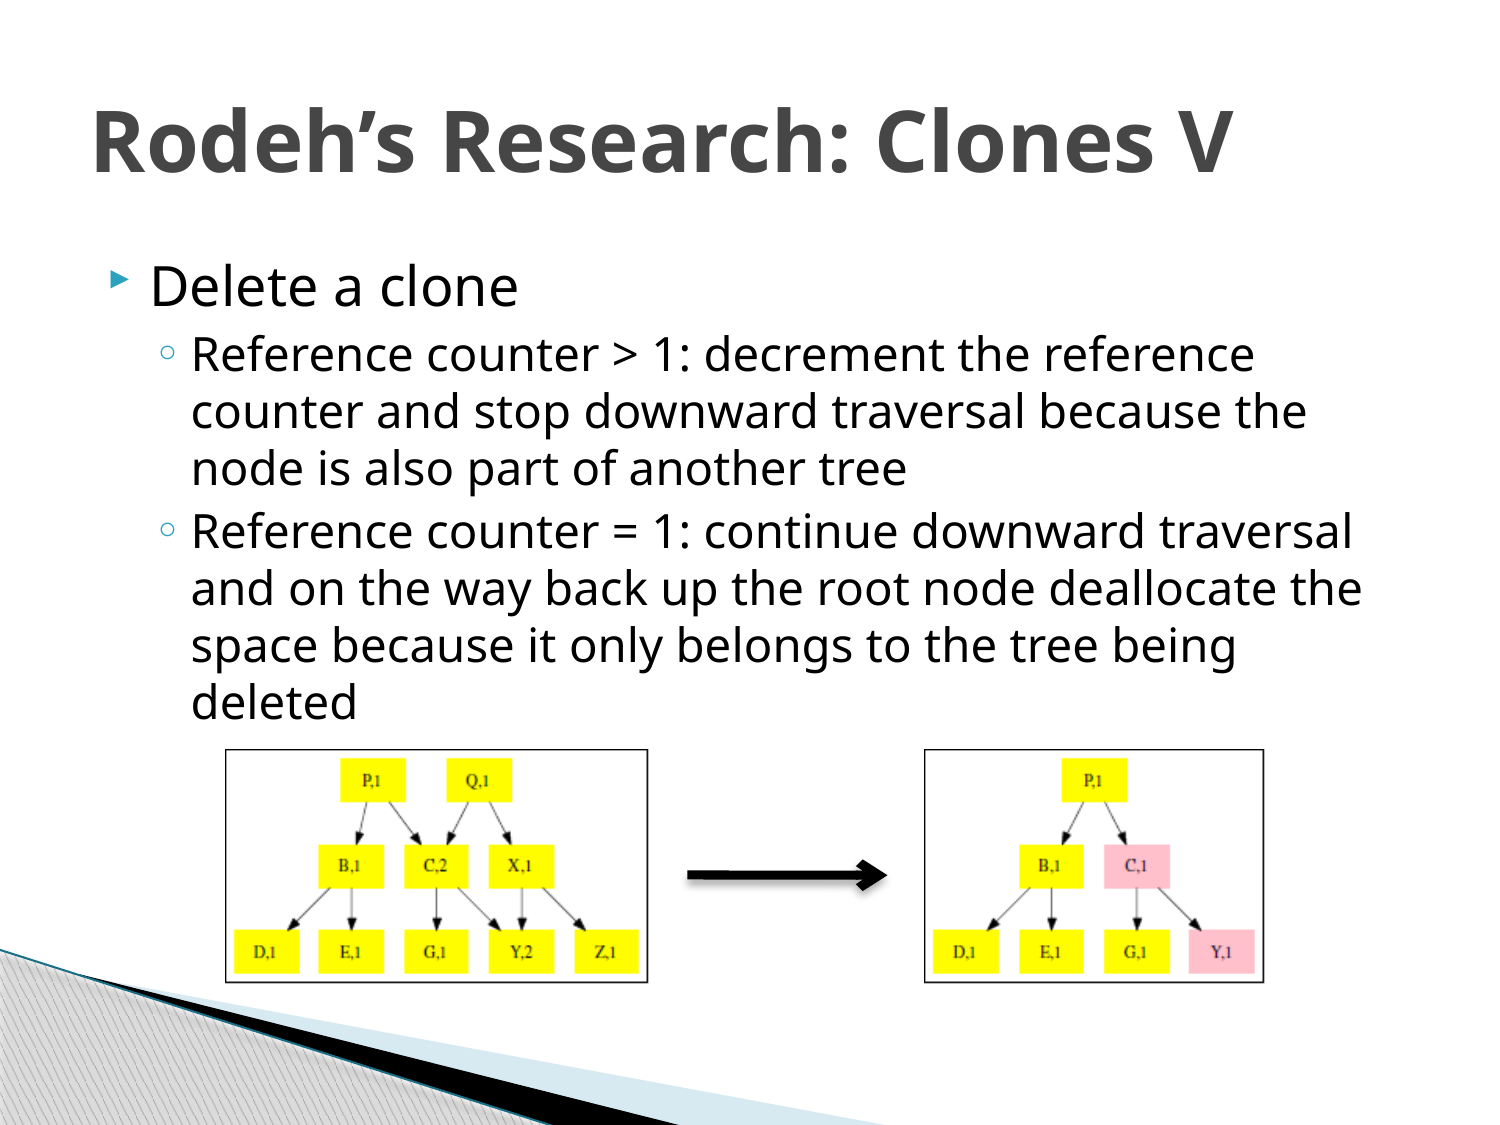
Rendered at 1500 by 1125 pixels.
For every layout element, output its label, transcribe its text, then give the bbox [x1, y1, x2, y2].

picture [924, 749, 1266, 985]
list Delete a clone Reference counter > 1: decrement the reference counter and stop downward traversal because the node is also part of another tree Reference counter = 1: continue downward traversal and on the way back up the root node deallocate the space because it only belongs to the tree being deleted [75, 243, 1425, 738]
picture [224, 749, 651, 985]
title Rodeh’s Research: Clones V [75, 45, 1425, 233]
